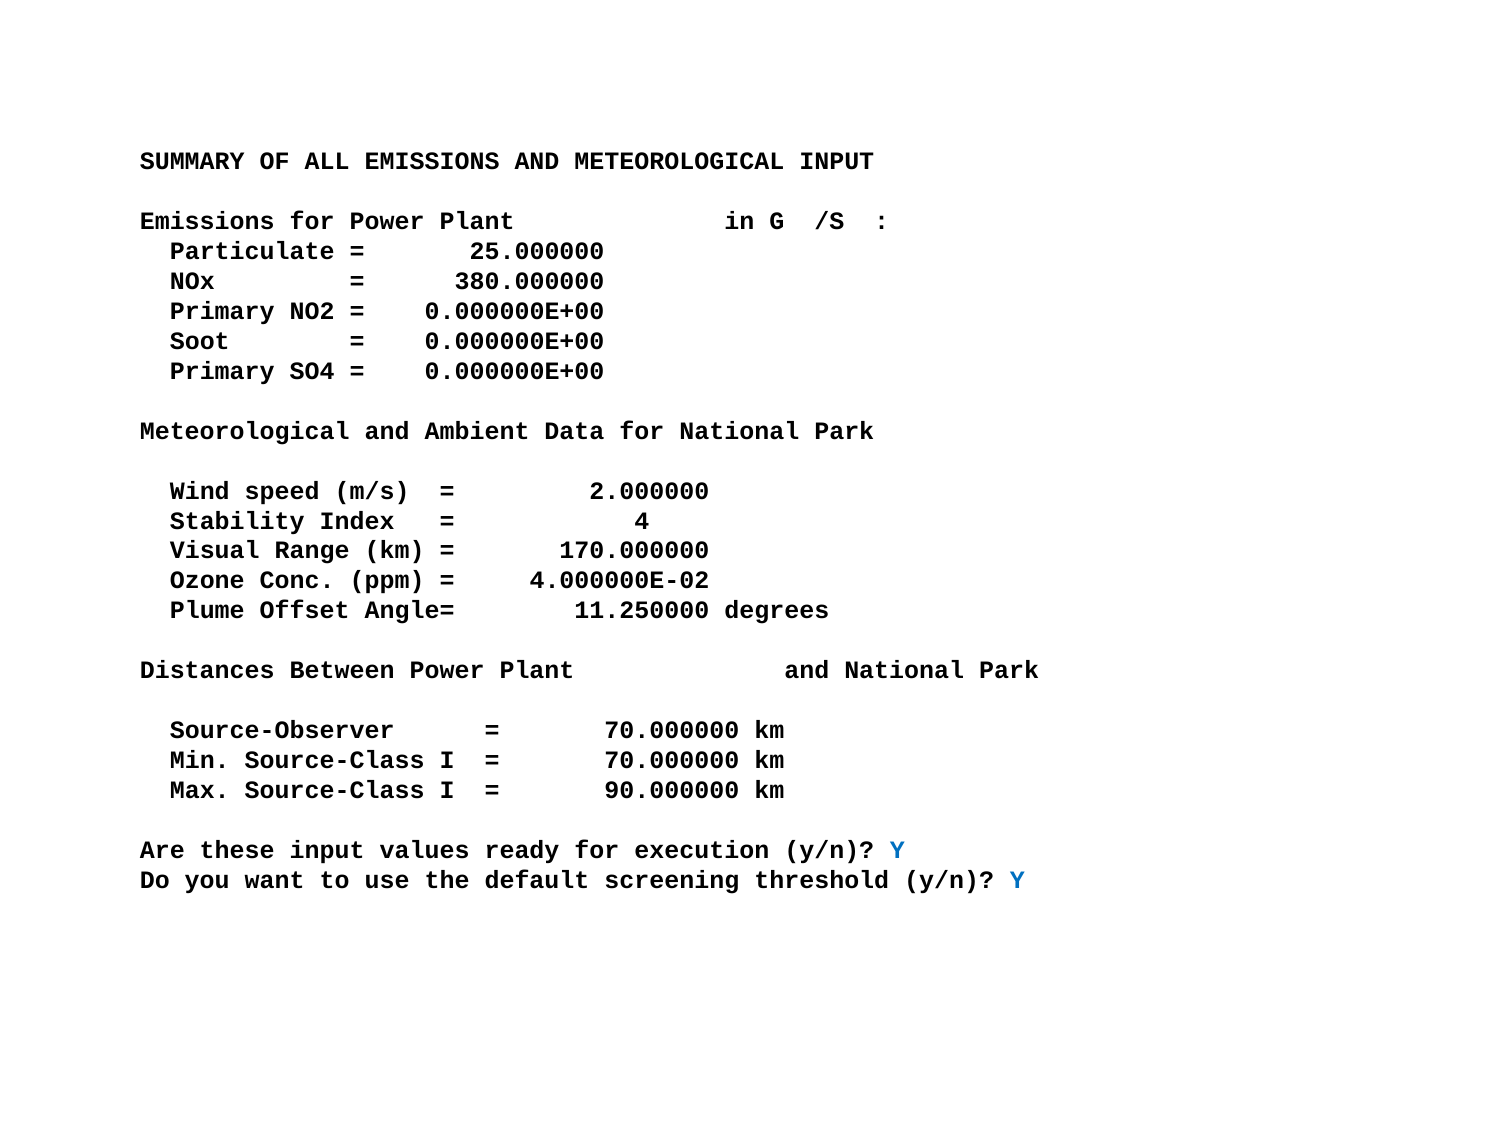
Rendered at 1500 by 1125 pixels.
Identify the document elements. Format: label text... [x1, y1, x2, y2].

text_box SUMMARY OF ALL EMISSIONS AND METEOROLOGICAL INPUT Emissions for Power Plant in G /S : Particulate = 25.000000 NOx = 380.000000 Primary NO2 = 0.000000E+00 Soot = 0.000000E+00 Primary SO4 = 0.000000E+00 Meteorological and Ambient Data for National Park Wind speed (m/s) = 2.000000 Stability Index = 4 Visual Range (km) = 170.000000 Ozone Conc. (ppm) = 4.000000E-02 Plume Offset Angle= 11.250000 degrees Distances Between Power Plant and National Park Source-Observer = 70.000000 km Min. Source-Class I = 70.000000 km Max. Source-Class I = 90.000000 km Are these input values ready for execution (y/n)? Y Do you want to use the default screening threshold (y/n)? Y [125, 137, 1350, 931]
